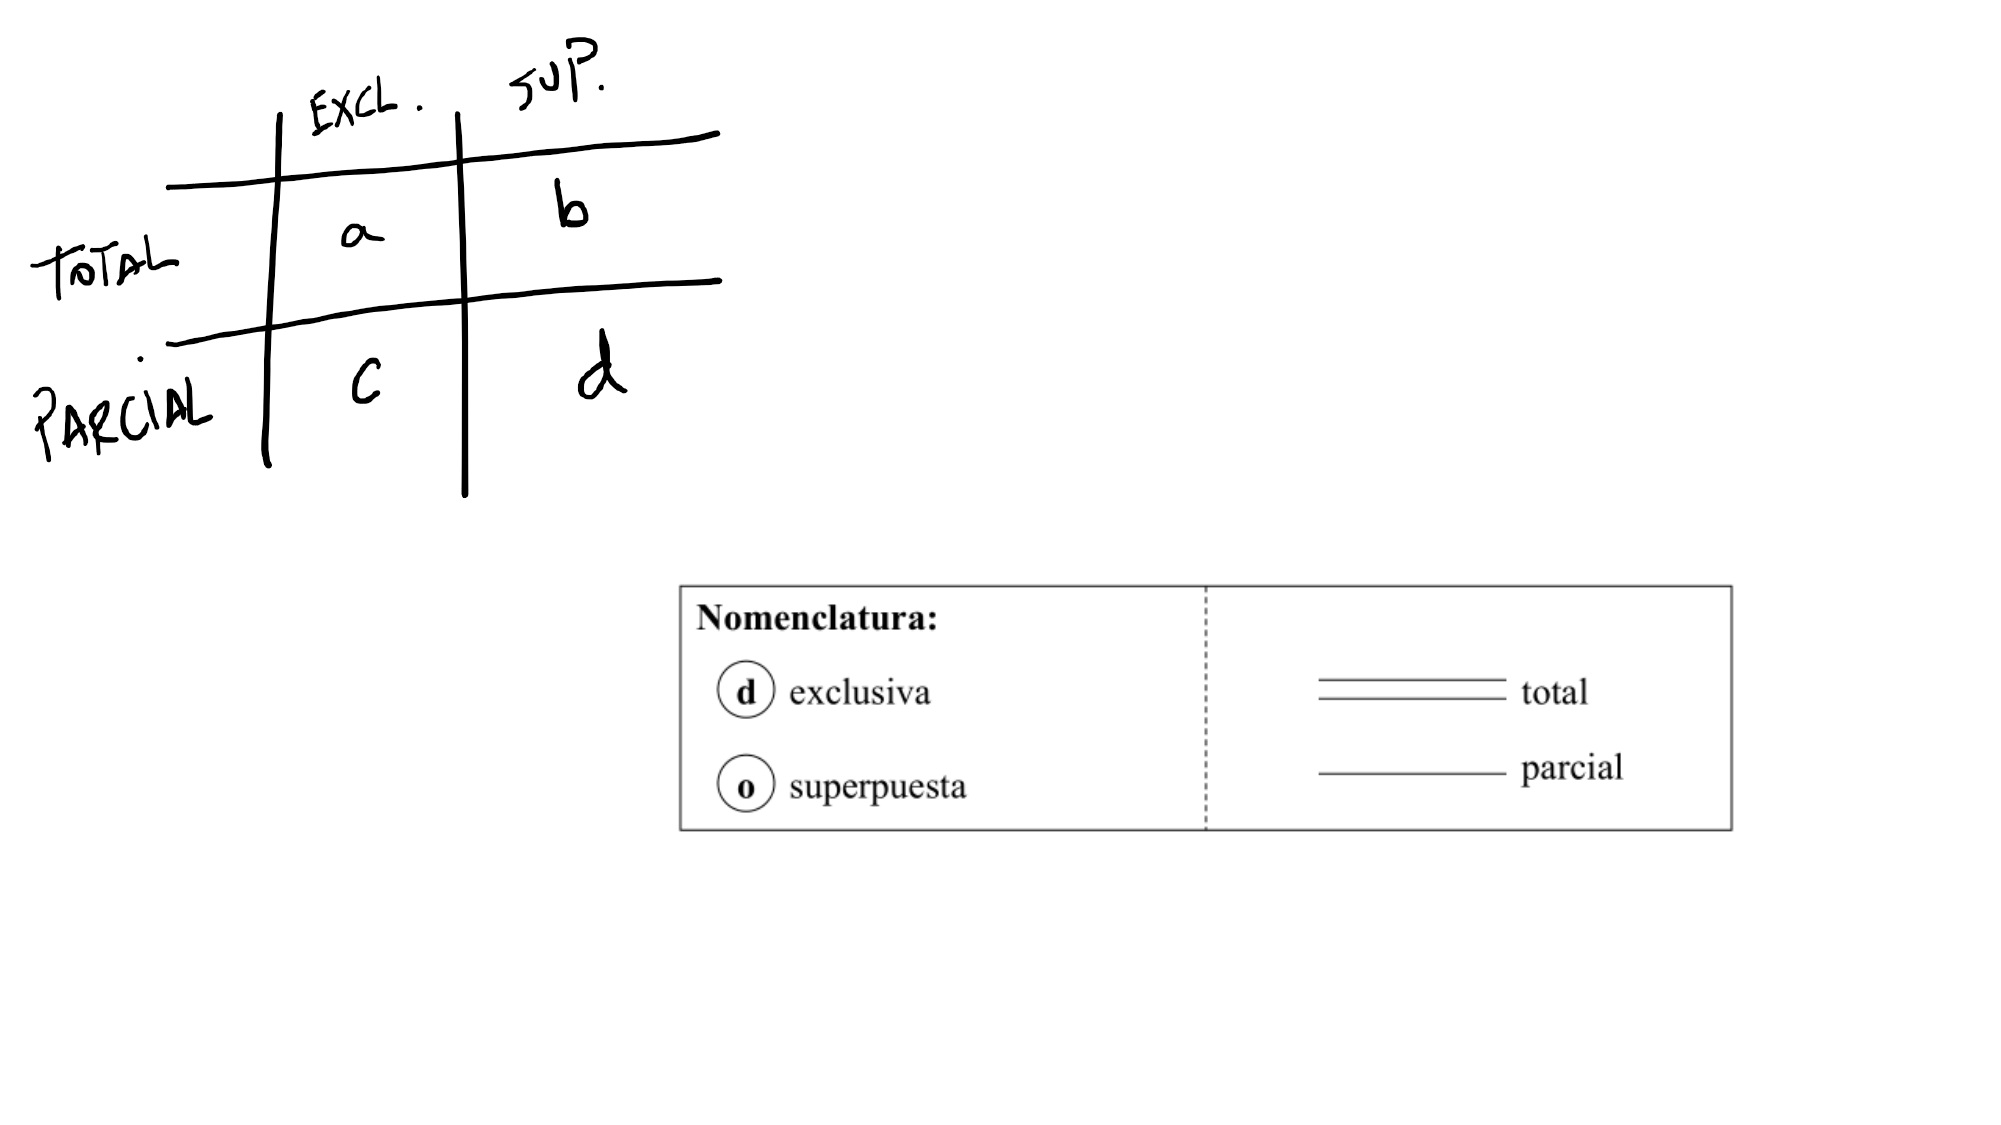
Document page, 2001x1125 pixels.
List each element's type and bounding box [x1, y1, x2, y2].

picture [0, 0, 1757, 866]
